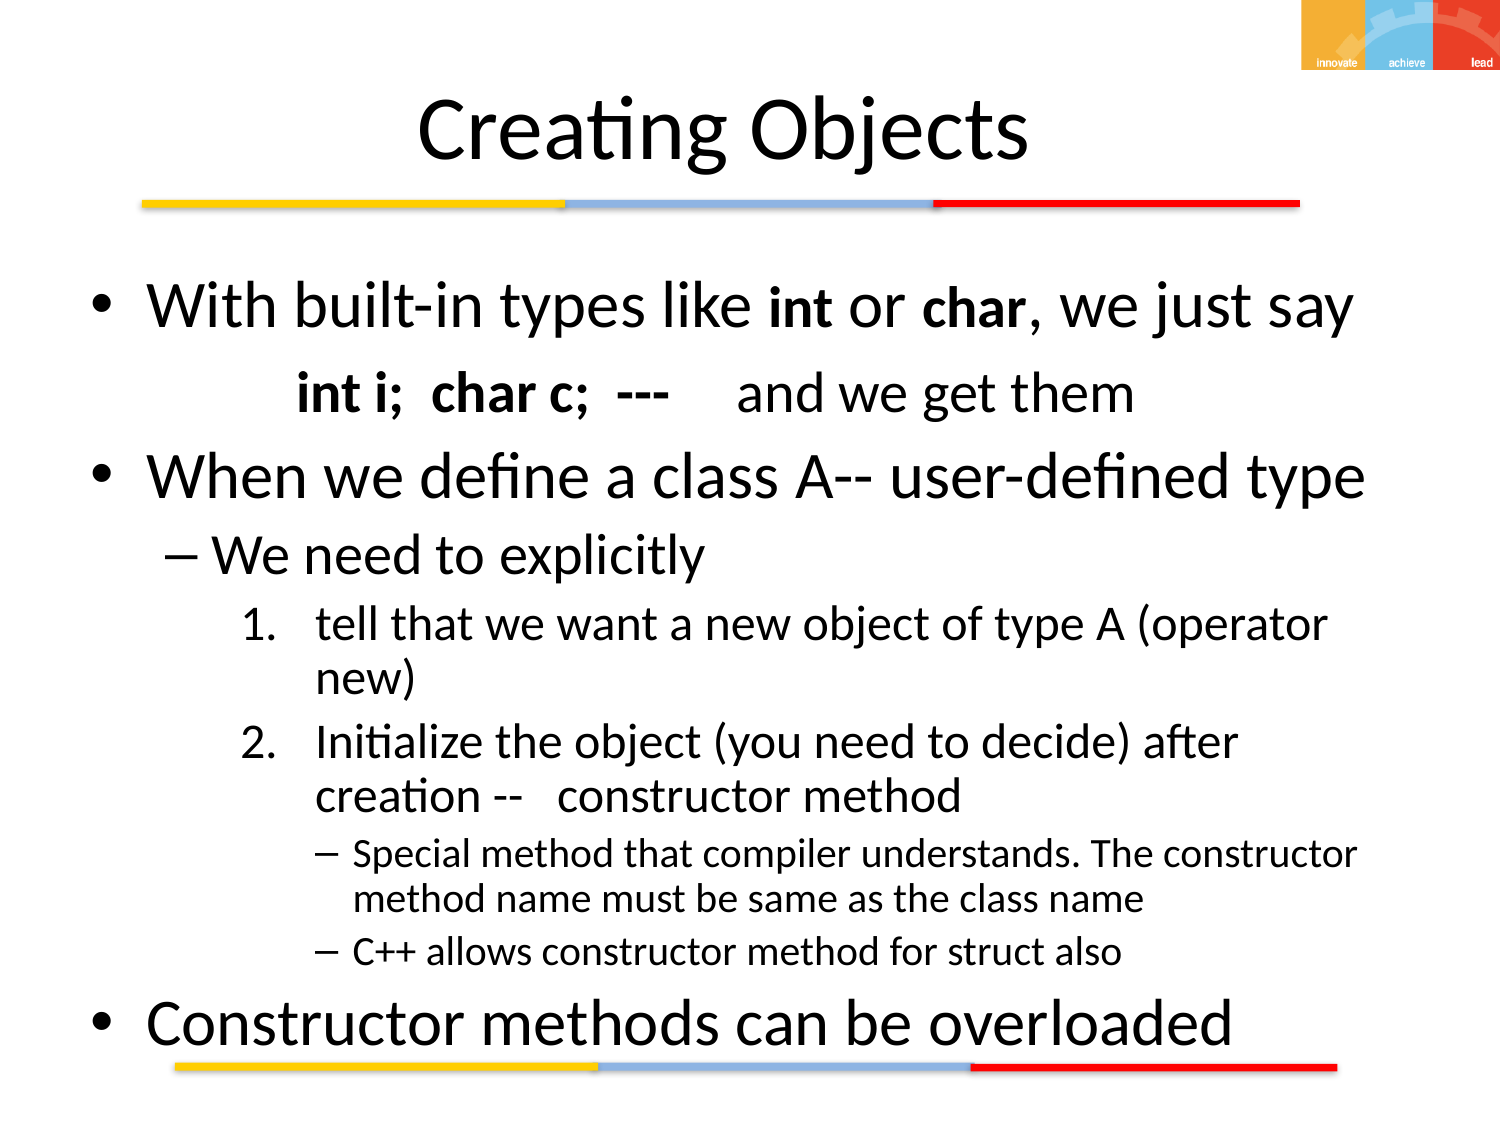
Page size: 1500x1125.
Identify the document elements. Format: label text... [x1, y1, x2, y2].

title Creating Objects [49, 45, 1401, 201]
picture [1301, 0, 1500, 70]
list With built-in types like int or char, we just say int i; char c; --- and we get them When we define a class A-- user-defined type We need to explicitly tell that we want a new object of type A (operator new) Initialize the object (you need to decide) after creation -- constructor method Special method that compiler understands. The constructor method name must be same as the class name C++ allows constructor method for struct also Constructor methods can be overloaded [74, 262, 1426, 1006]
